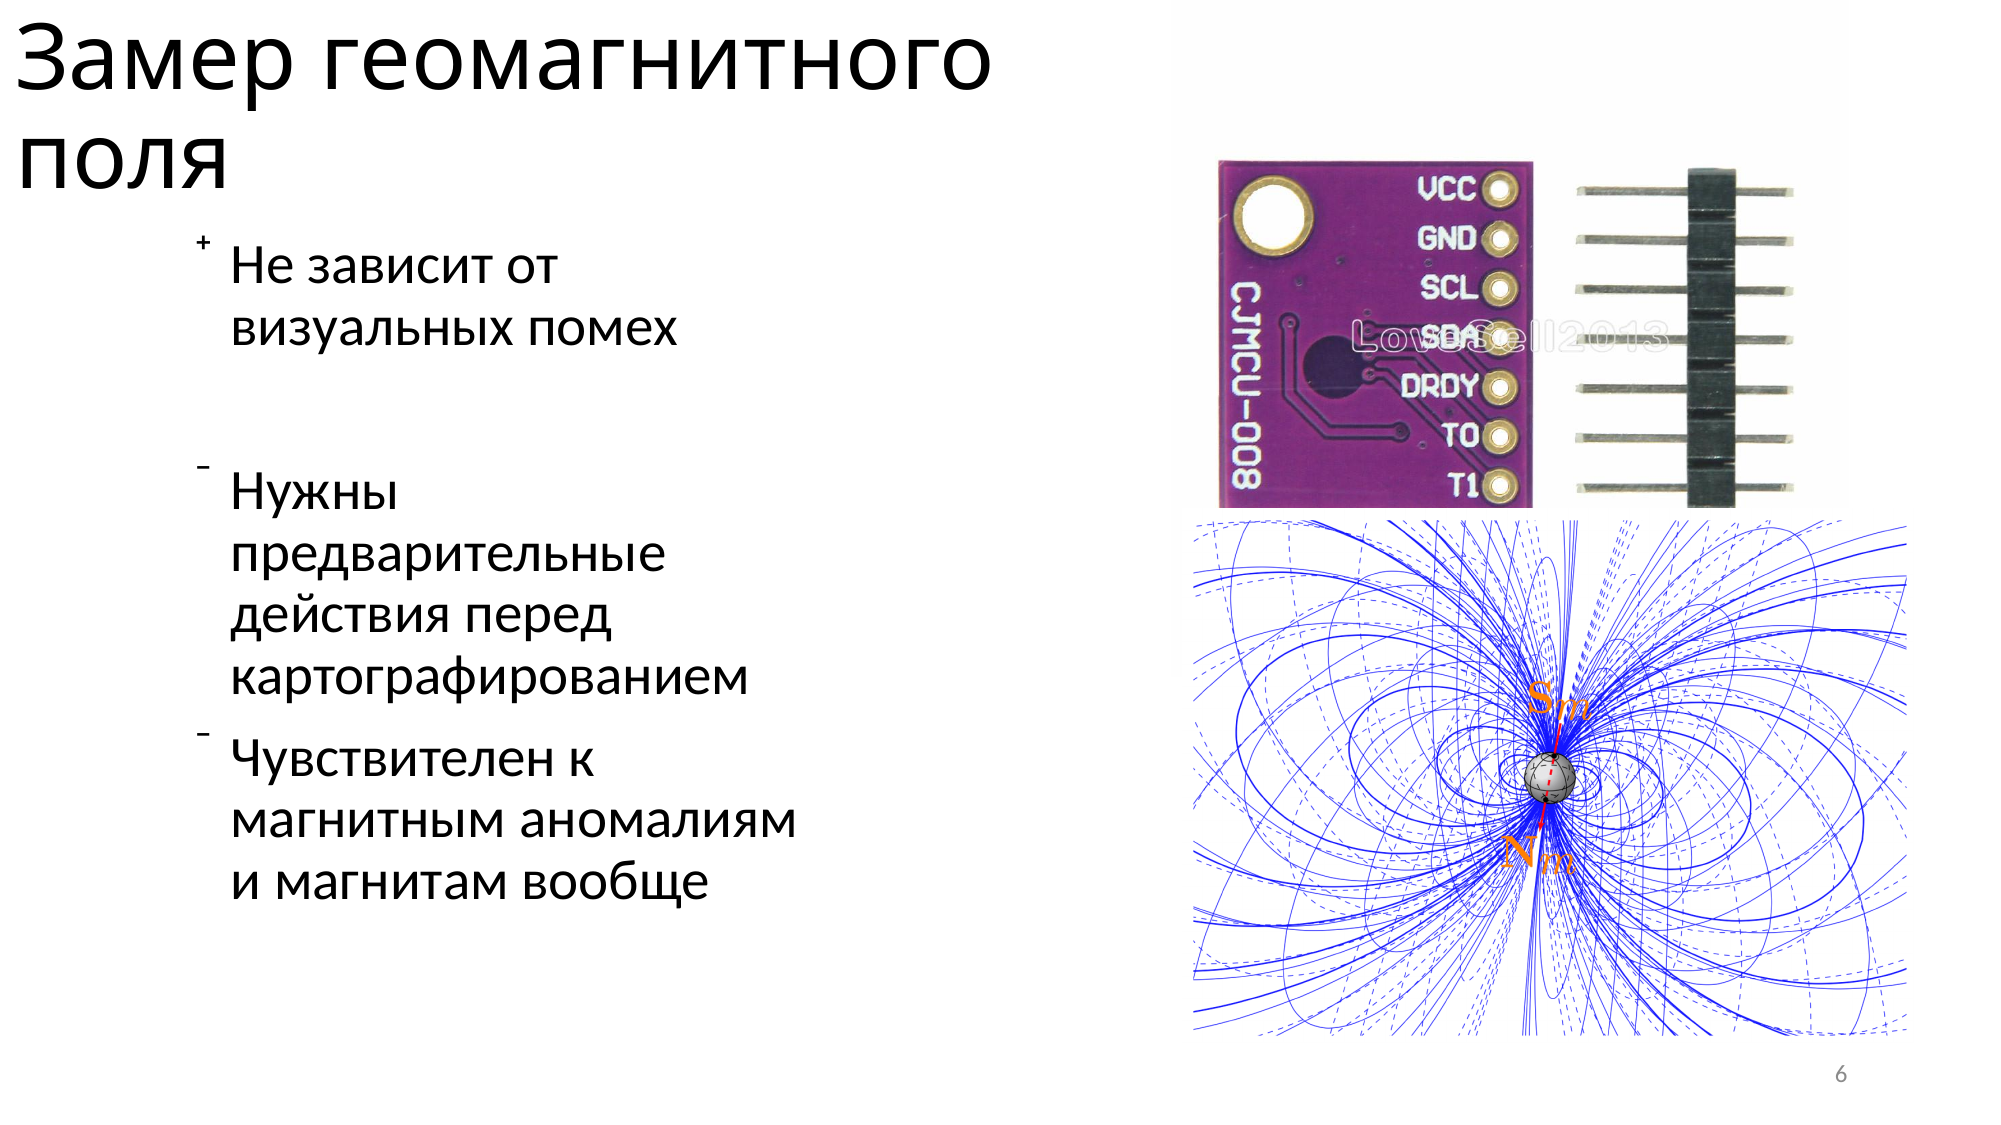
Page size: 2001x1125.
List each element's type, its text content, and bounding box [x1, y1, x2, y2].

title Замер геомагнитного поля [0, 0, 1088, 218]
picture [1171, 0, 1914, 1043]
list Не зависит от визуальных помех Нужны предварительные действия перед картографированием Чувствителен к магнитным аномалиям и магнитам вообще [178, 227, 818, 942]
slide_number 6 [1412, 1043, 1863, 1103]
